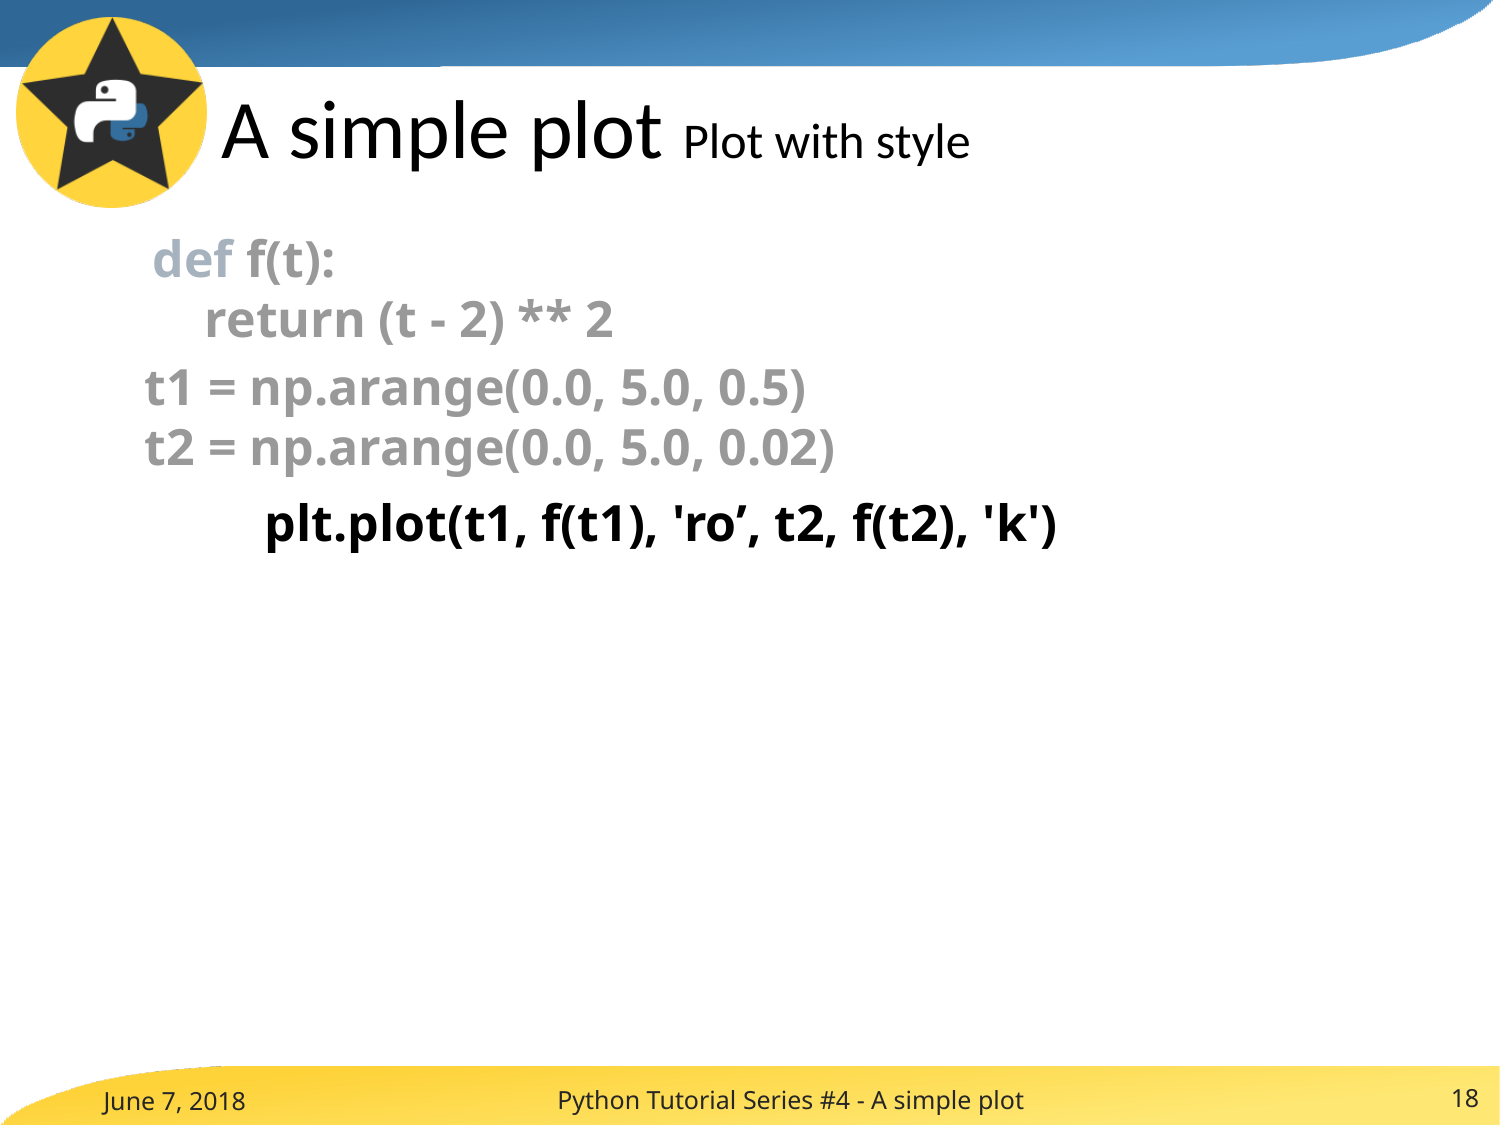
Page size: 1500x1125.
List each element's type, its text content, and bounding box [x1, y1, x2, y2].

text_box [0, 218, 1414, 487]
text_box plt.plot(t1, f(t1), 'ro’, t2, f(t2), 'k') [249, 487, 1073, 560]
footer Python Tutorial Series #4 - A simple plot [206, 1069, 1144, 1125]
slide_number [88, 1070, 206, 1125]
title A simple plot Plot with style [206, 66, 1425, 185]
slide_number 18 [1144, 1069, 1495, 1125]
picture [0, 0, 1500, 208]
picture [0, 1066, 1500, 1125]
